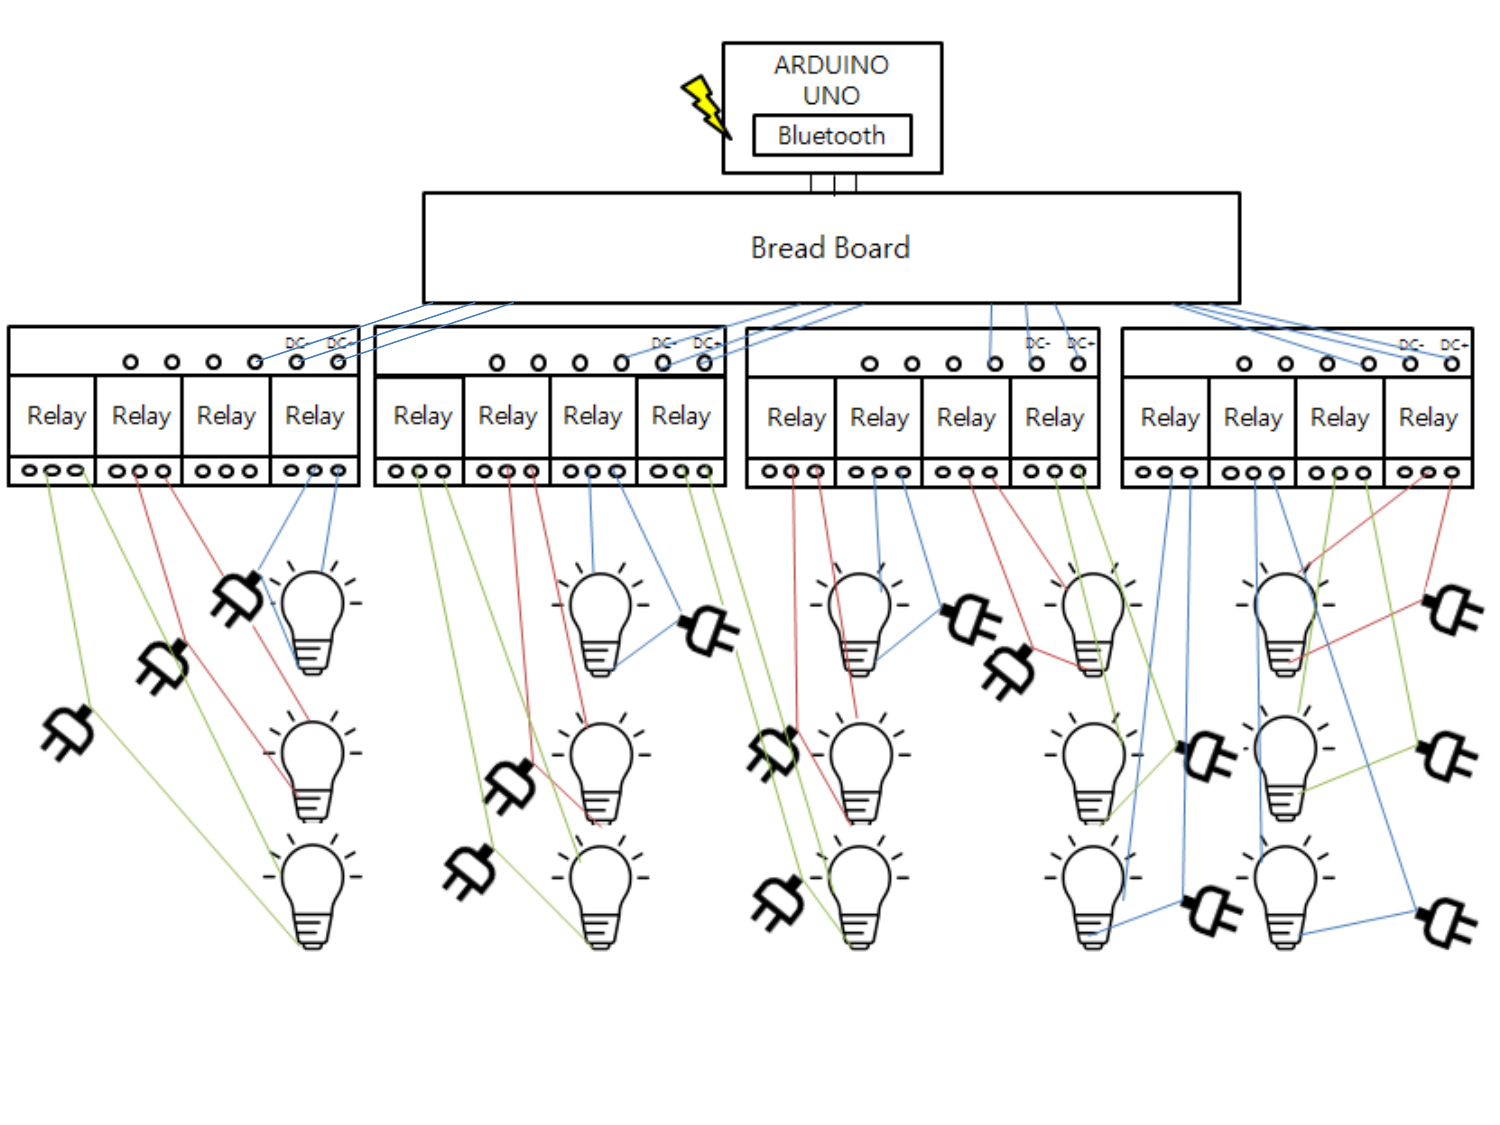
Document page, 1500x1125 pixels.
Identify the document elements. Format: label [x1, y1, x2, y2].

picture [0, 29, 1500, 970]
text_box [435, 302, 476, 362]
text_box [477, 302, 514, 362]
text_box [255, 302, 434, 362]
